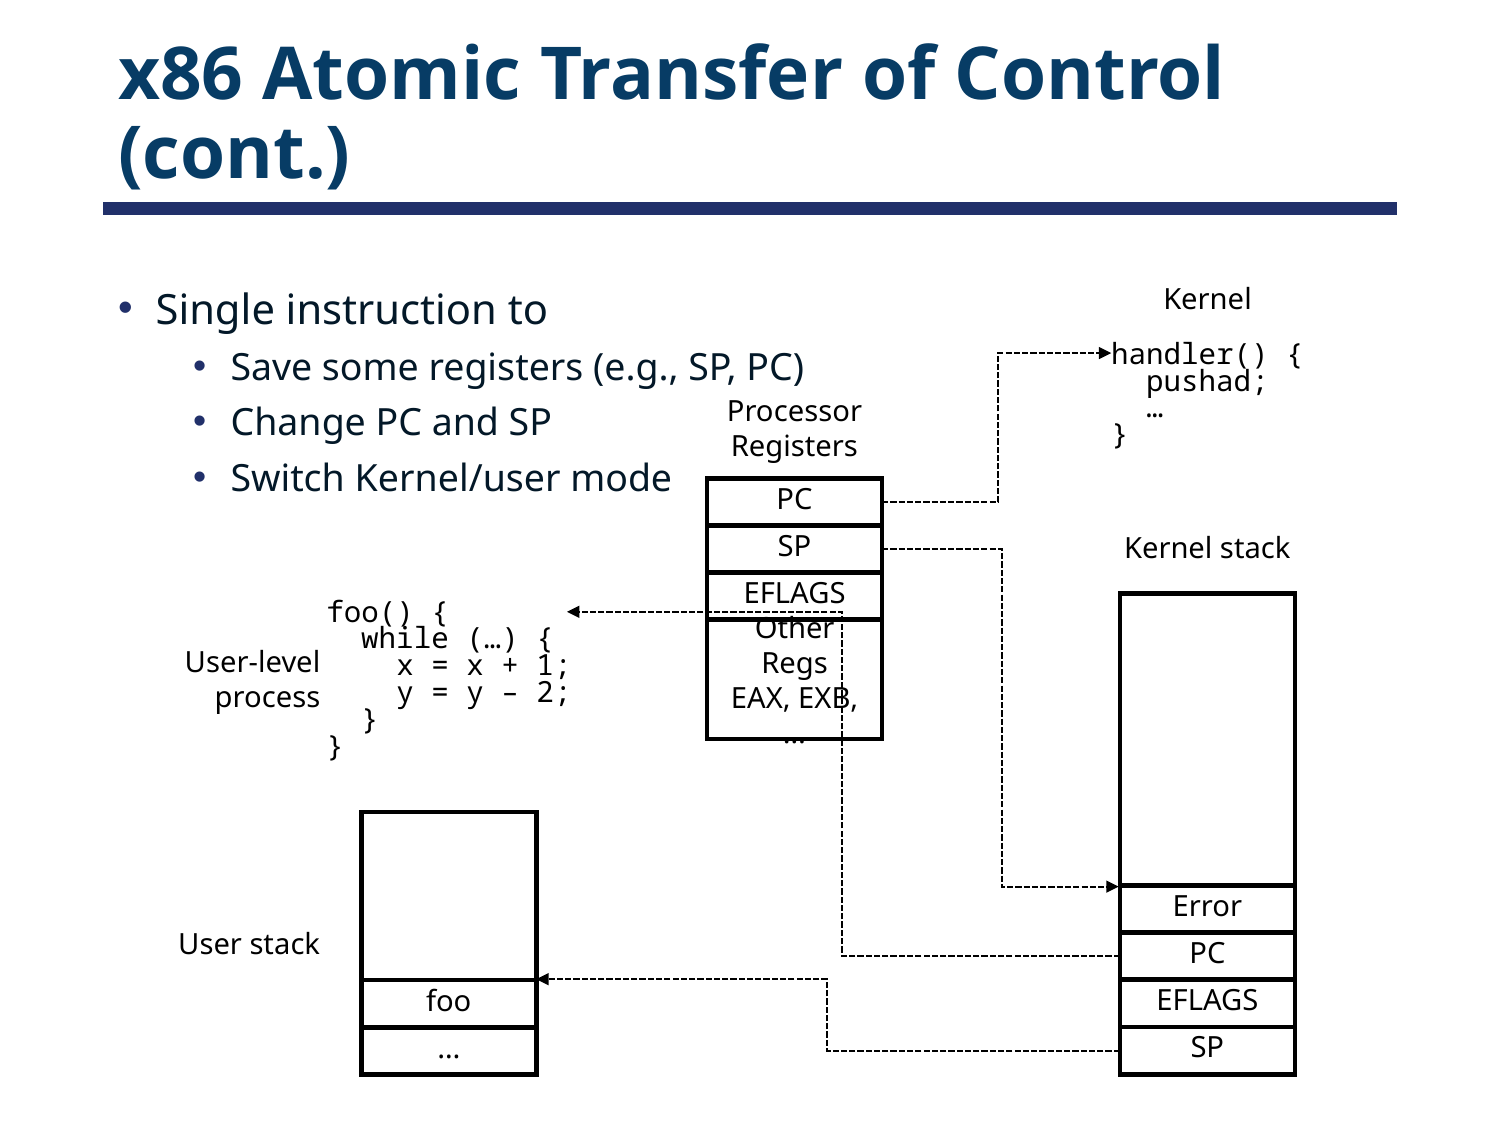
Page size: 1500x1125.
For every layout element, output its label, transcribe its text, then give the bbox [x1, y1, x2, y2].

text_box EFLAGS [706, 571, 882, 611]
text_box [567, 611, 1120, 956]
text_box Error [1120, 884, 1296, 934]
list Single instruction to Save some registers (e.g., SP, PC) Change PC and SP Switch Kernel/user mode [103, 275, 1397, 1091]
text_box PC [706, 478, 883, 524]
text_box foo() { while (…) { x = x + 1; y = y – 2; } } [311, 593, 586, 770]
text_box PC [1119, 934, 1296, 981]
title x86 Atomic Transfer of Control (cont.) [103, 34, 1397, 197]
text_box foo [360, 979, 536, 1028]
text_box EFLAGS [1120, 981, 1296, 1028]
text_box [536, 979, 1120, 1051]
text_box Kernel [1148, 272, 1267, 323]
text_box [360, 811, 537, 979]
text_box User-level process [169, 636, 336, 722]
text_box Processor Registers [712, 384, 877, 470]
text_box SP [706, 524, 883, 571]
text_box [882, 352, 1112, 503]
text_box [882, 548, 1119, 887]
text_box SP [1119, 1028, 1296, 1075]
text_box User stack [163, 917, 335, 968]
text_box … [360, 1028, 537, 1075]
text_box handler() { pushad; … } [1096, 335, 1319, 458]
